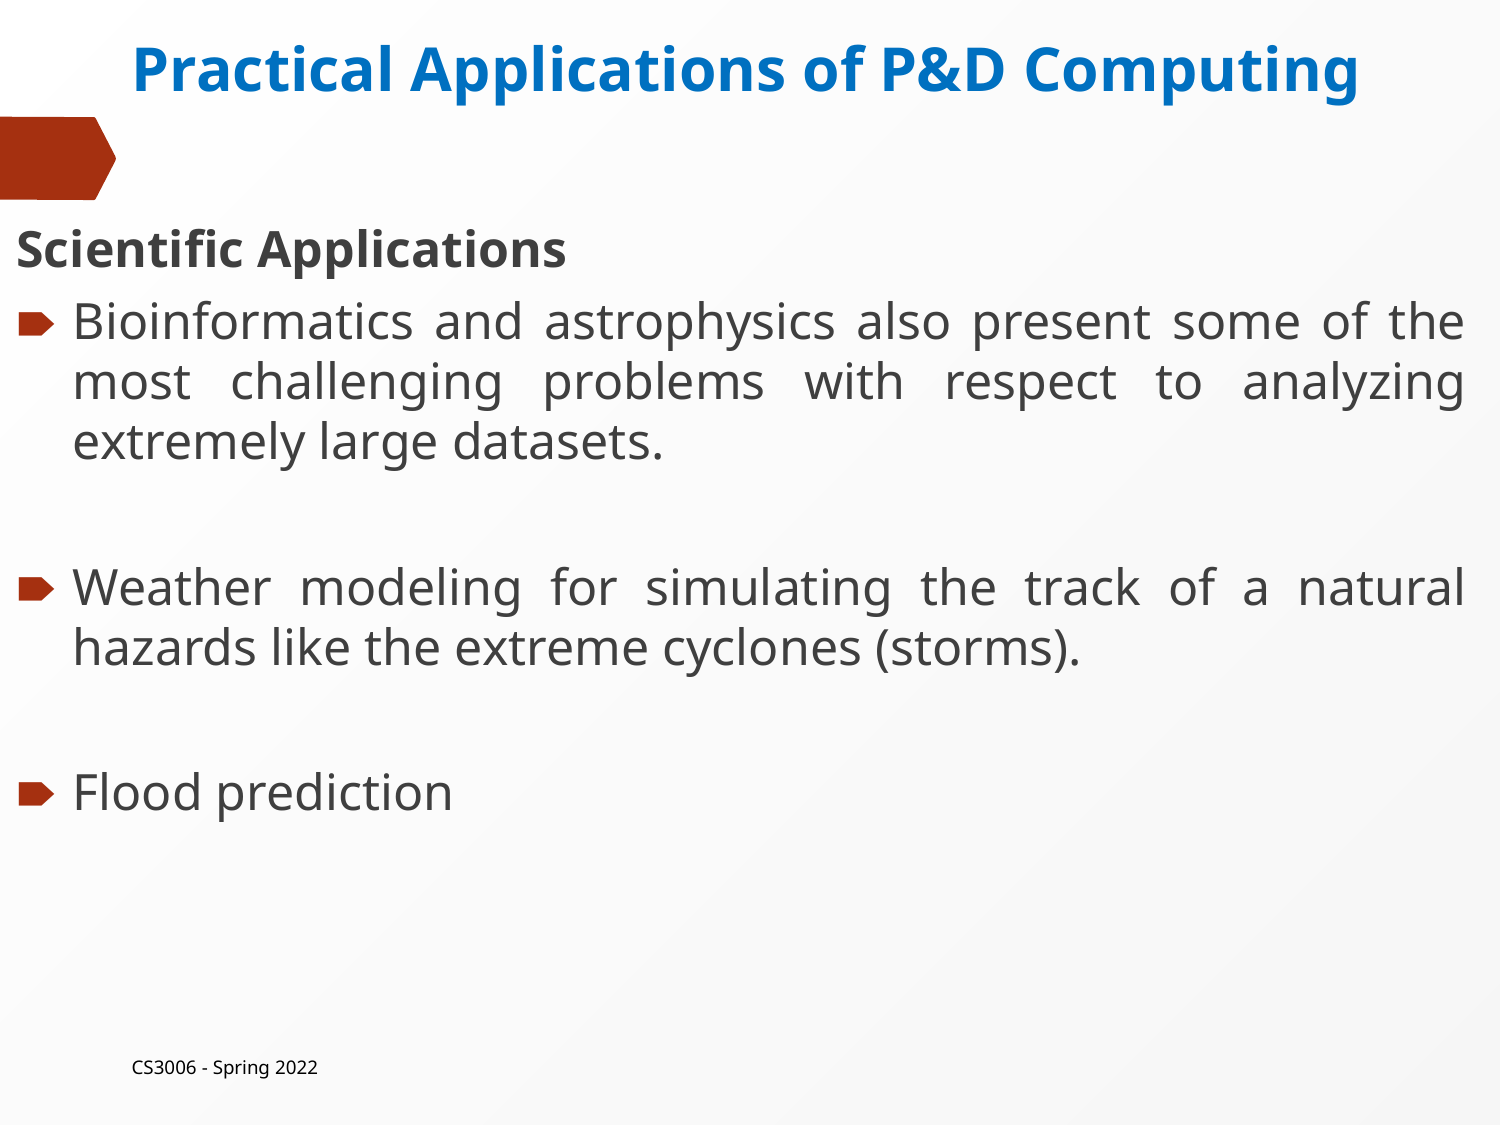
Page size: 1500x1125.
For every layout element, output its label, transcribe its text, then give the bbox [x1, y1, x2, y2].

title Practical Applications of P&D Computing [116, 23, 1483, 158]
list Scientific Applications Bioinformatics and astrophysics also present some of the most challenging problems with respect to analyzing extremely large datasets. Weather modeling for simulating the track of a natural hazards like the extreme cyclones (storms). Flood prediction [1, 210, 1483, 1069]
footer CS3006 - Spring 2022 [116, 1037, 1139, 1098]
